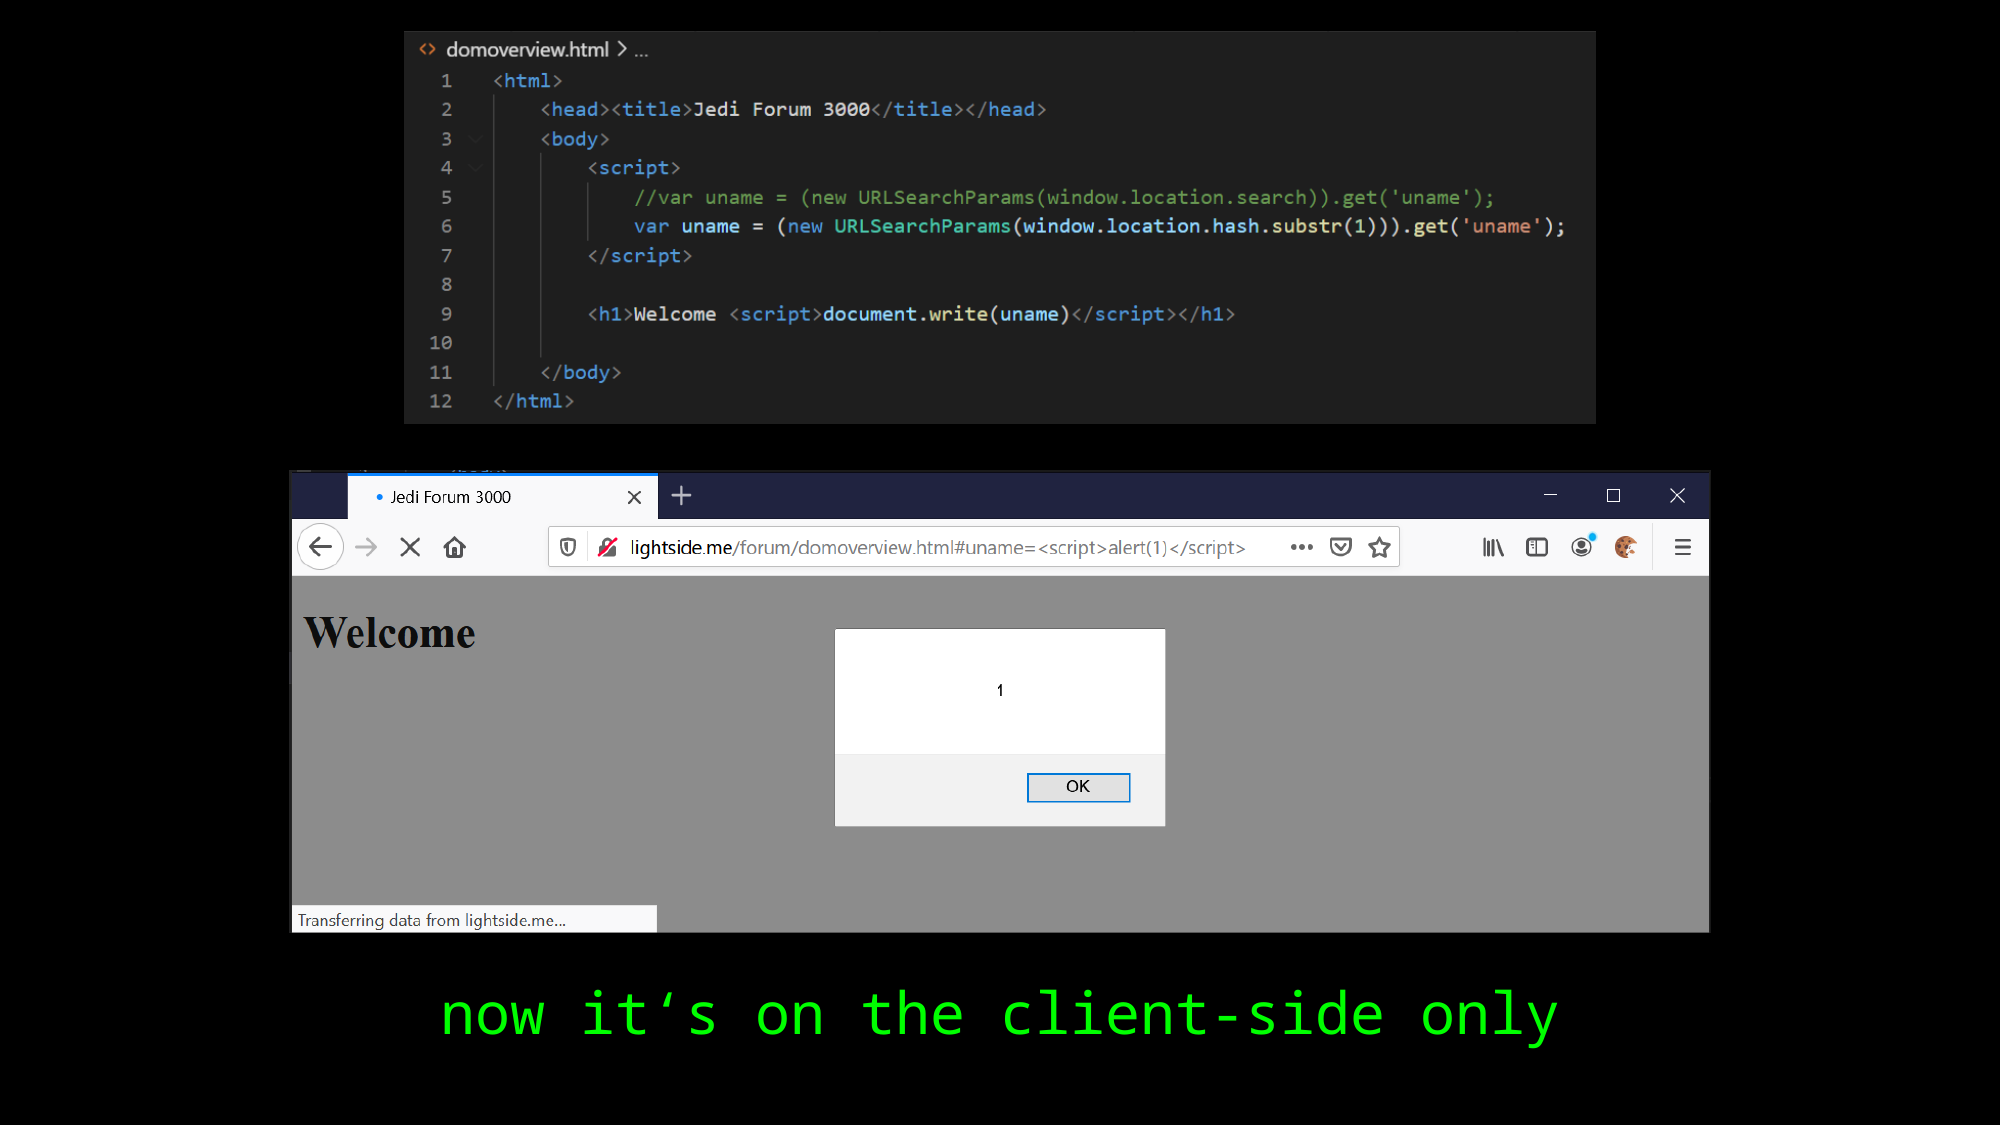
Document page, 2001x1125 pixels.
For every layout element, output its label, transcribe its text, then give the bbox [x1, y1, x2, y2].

picture [289, 470, 1711, 933]
picture [404, 31, 1596, 424]
text_box now it‘s on the client-side only [34, 968, 1966, 1054]
